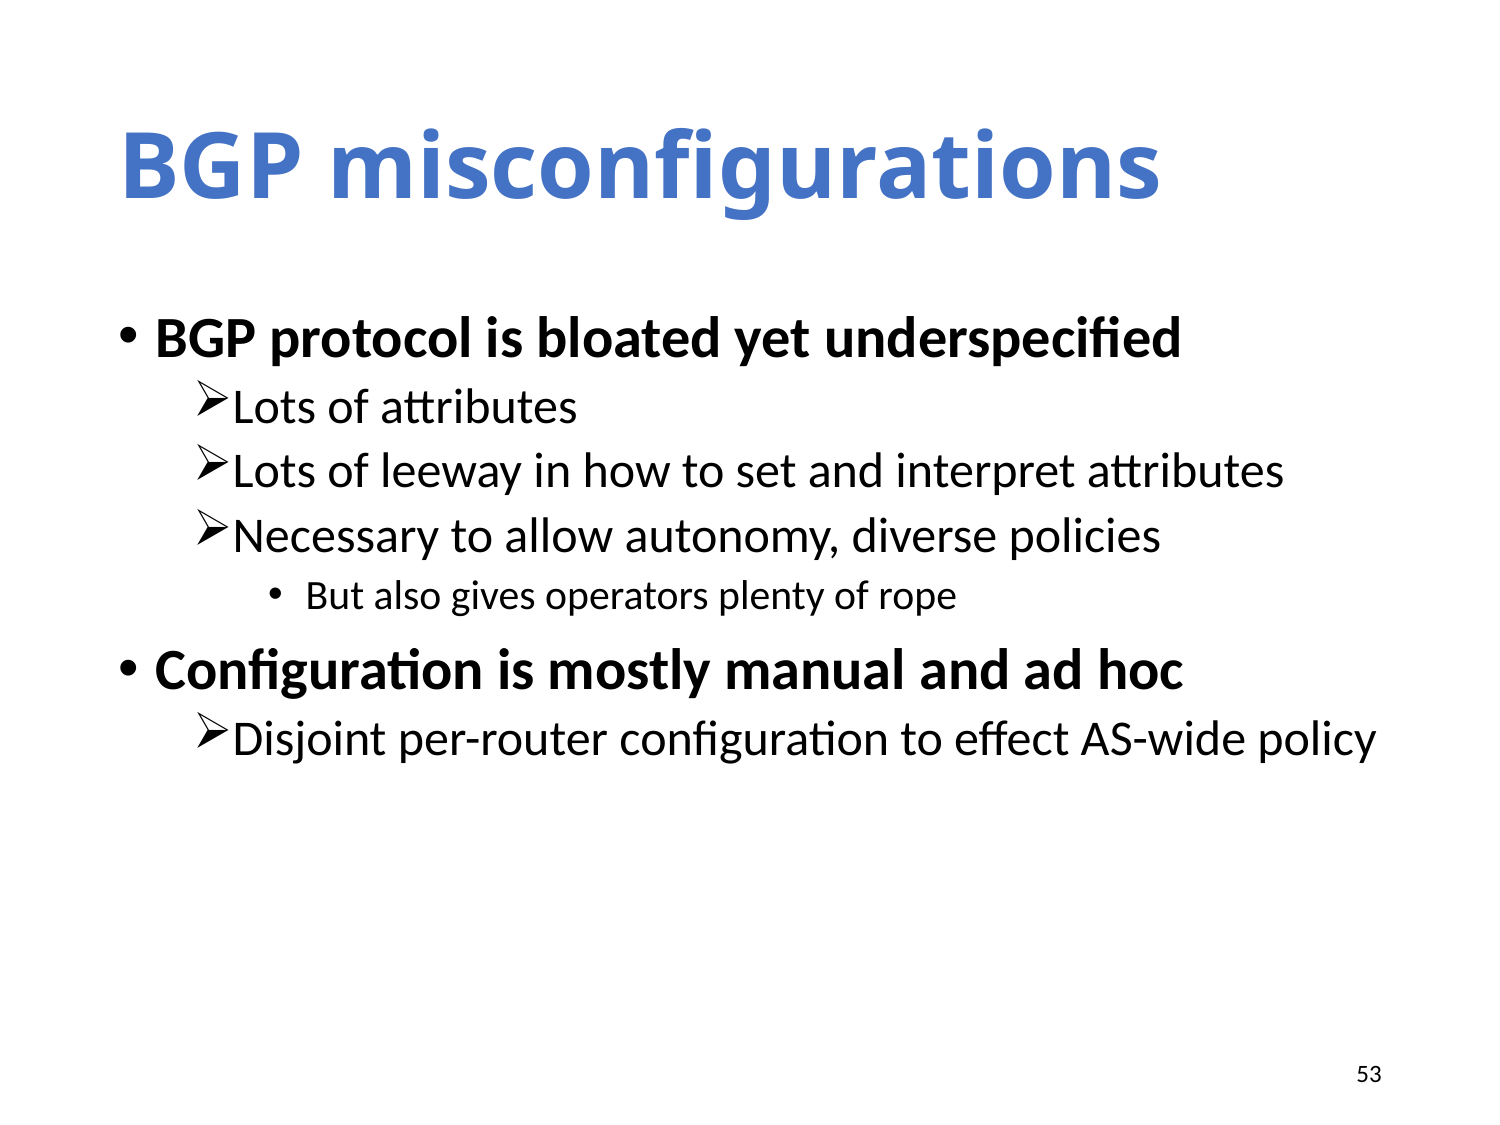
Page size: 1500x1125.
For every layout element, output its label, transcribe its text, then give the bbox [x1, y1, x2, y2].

list BGP protocol is bloated yet underspecified Lots of attributes Lots of leeway in how to set and interpret attributes Necessary to allow autonomy, diverse policies But also gives operators plenty of rope Configuration is mostly manual and ad hoc Disjoint per-router configuration to effect AS-wide policy [103, 299, 1397, 1014]
slide_number 53 [1059, 1042, 1397, 1103]
title BGP misconfigurations [103, 59, 1397, 278]
